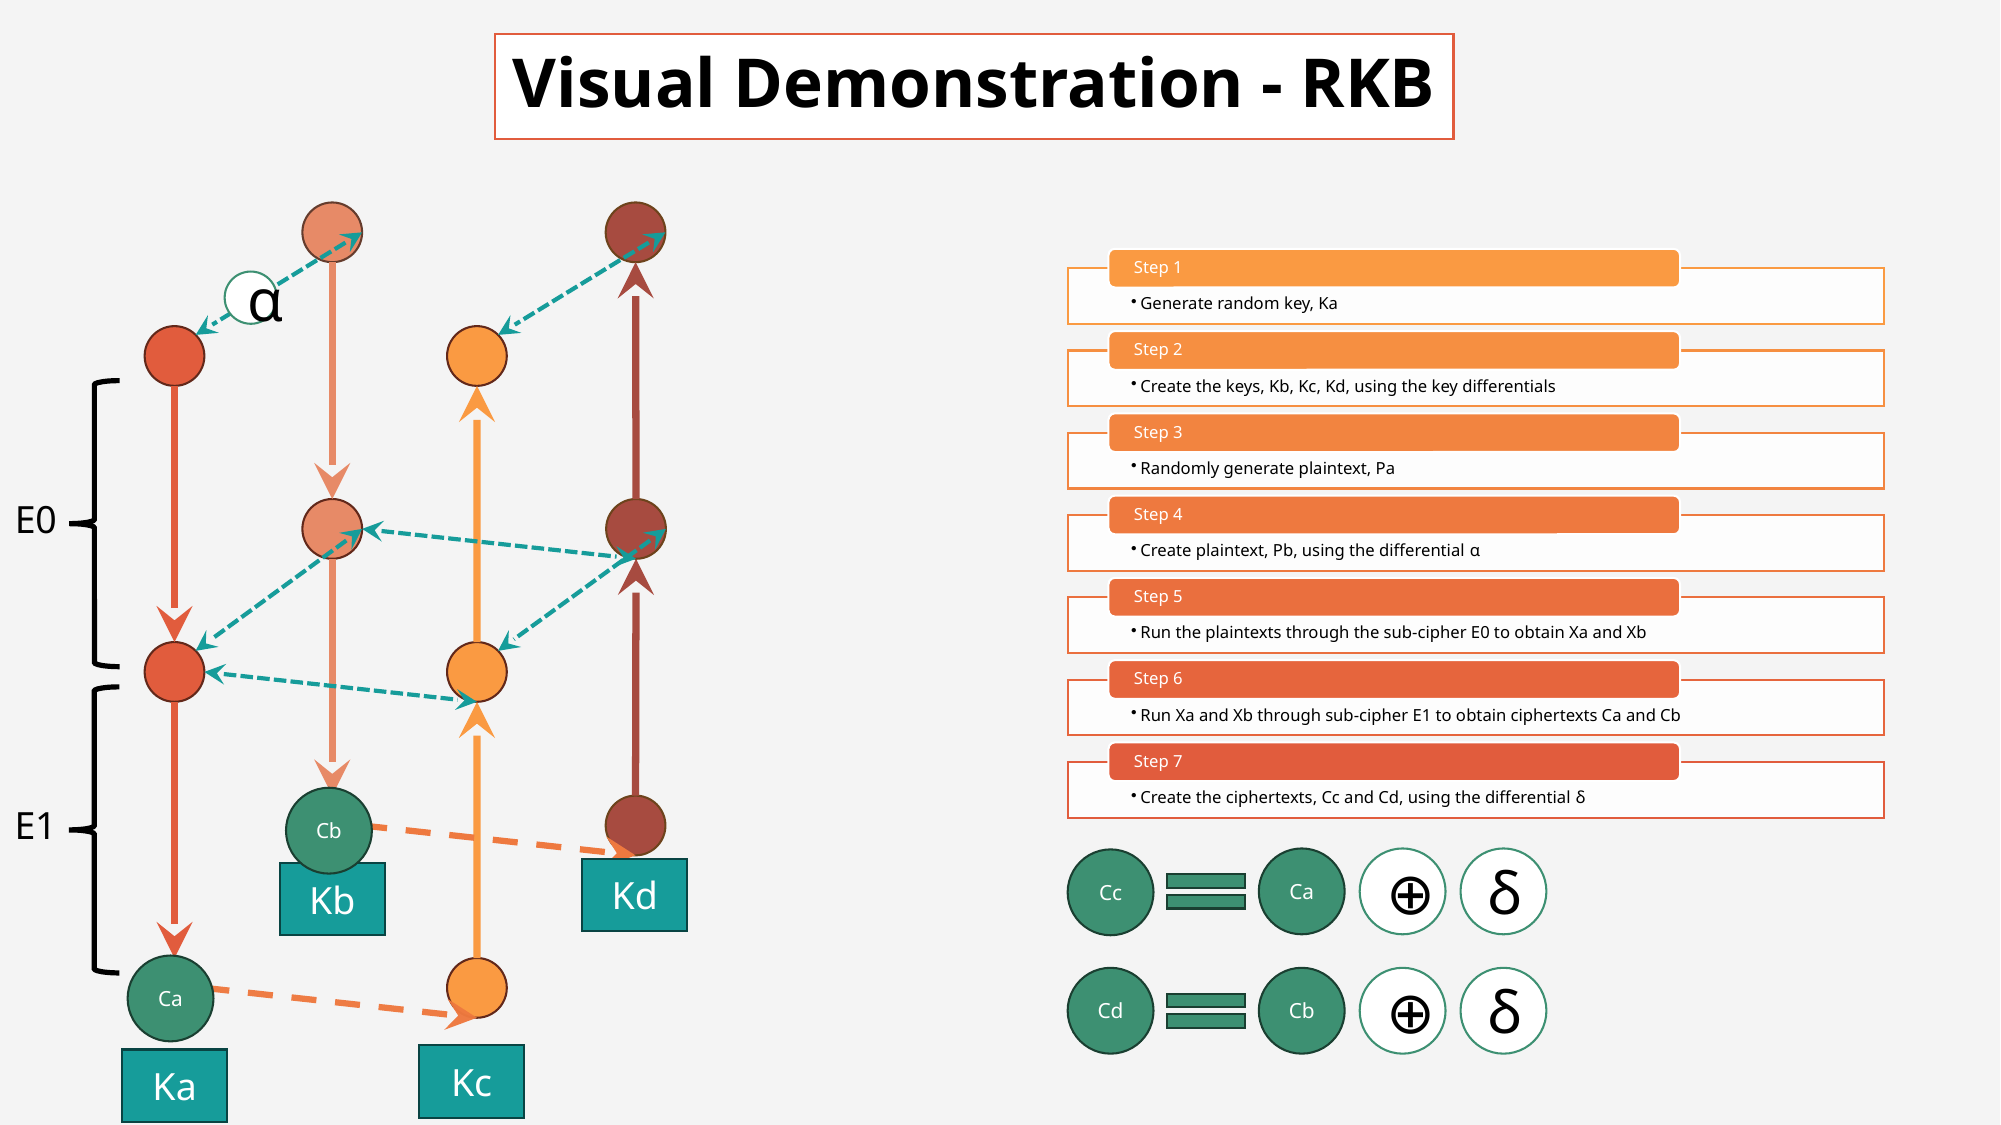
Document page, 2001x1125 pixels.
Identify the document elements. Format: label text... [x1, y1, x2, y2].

text_box δ [1459, 847, 1548, 936]
text_box Kb [279, 862, 386, 936]
text_box [604, 201, 667, 264]
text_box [195, 550, 312, 651]
text_box [143, 325, 206, 387]
text_box Ca [1257, 847, 1346, 936]
text_box [81, 379, 120, 669]
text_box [195, 253, 312, 335]
text_box Cb [284, 786, 373, 875]
text_box [446, 325, 508, 387]
text_box ⊕ [1358, 847, 1447, 936]
text_box [143, 641, 206, 703]
text_box Cb [1257, 966, 1346, 1055]
text_box Ca [126, 954, 215, 1043]
text_box E0 [0, 488, 81, 549]
text_box Cd [1066, 966, 1155, 1055]
title Visual Demonstration - RKB [494, 33, 1455, 140]
text_box [446, 641, 508, 703]
text_box [1166, 873, 1246, 889]
text_box [1166, 993, 1246, 1008]
text_box [1166, 1013, 1246, 1029]
text_box E1 [0, 794, 81, 855]
text_box Cc [1066, 848, 1155, 937]
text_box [498, 550, 615, 651]
text_box [81, 685, 120, 975]
text_box [446, 957, 508, 1019]
text_box Ka [121, 1048, 228, 1123]
text_box Kd [581, 858, 688, 932]
text_box [1166, 894, 1246, 910]
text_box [498, 253, 615, 335]
text_box Kc [418, 1044, 525, 1119]
text_box [301, 498, 364, 560]
text_box [301, 201, 364, 264]
text_box [604, 794, 667, 857]
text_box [1067, 227, 1885, 839]
text_box δ [1459, 966, 1548, 1055]
text_box [605, 498, 667, 560]
text_box ⊕ [1358, 966, 1447, 1055]
